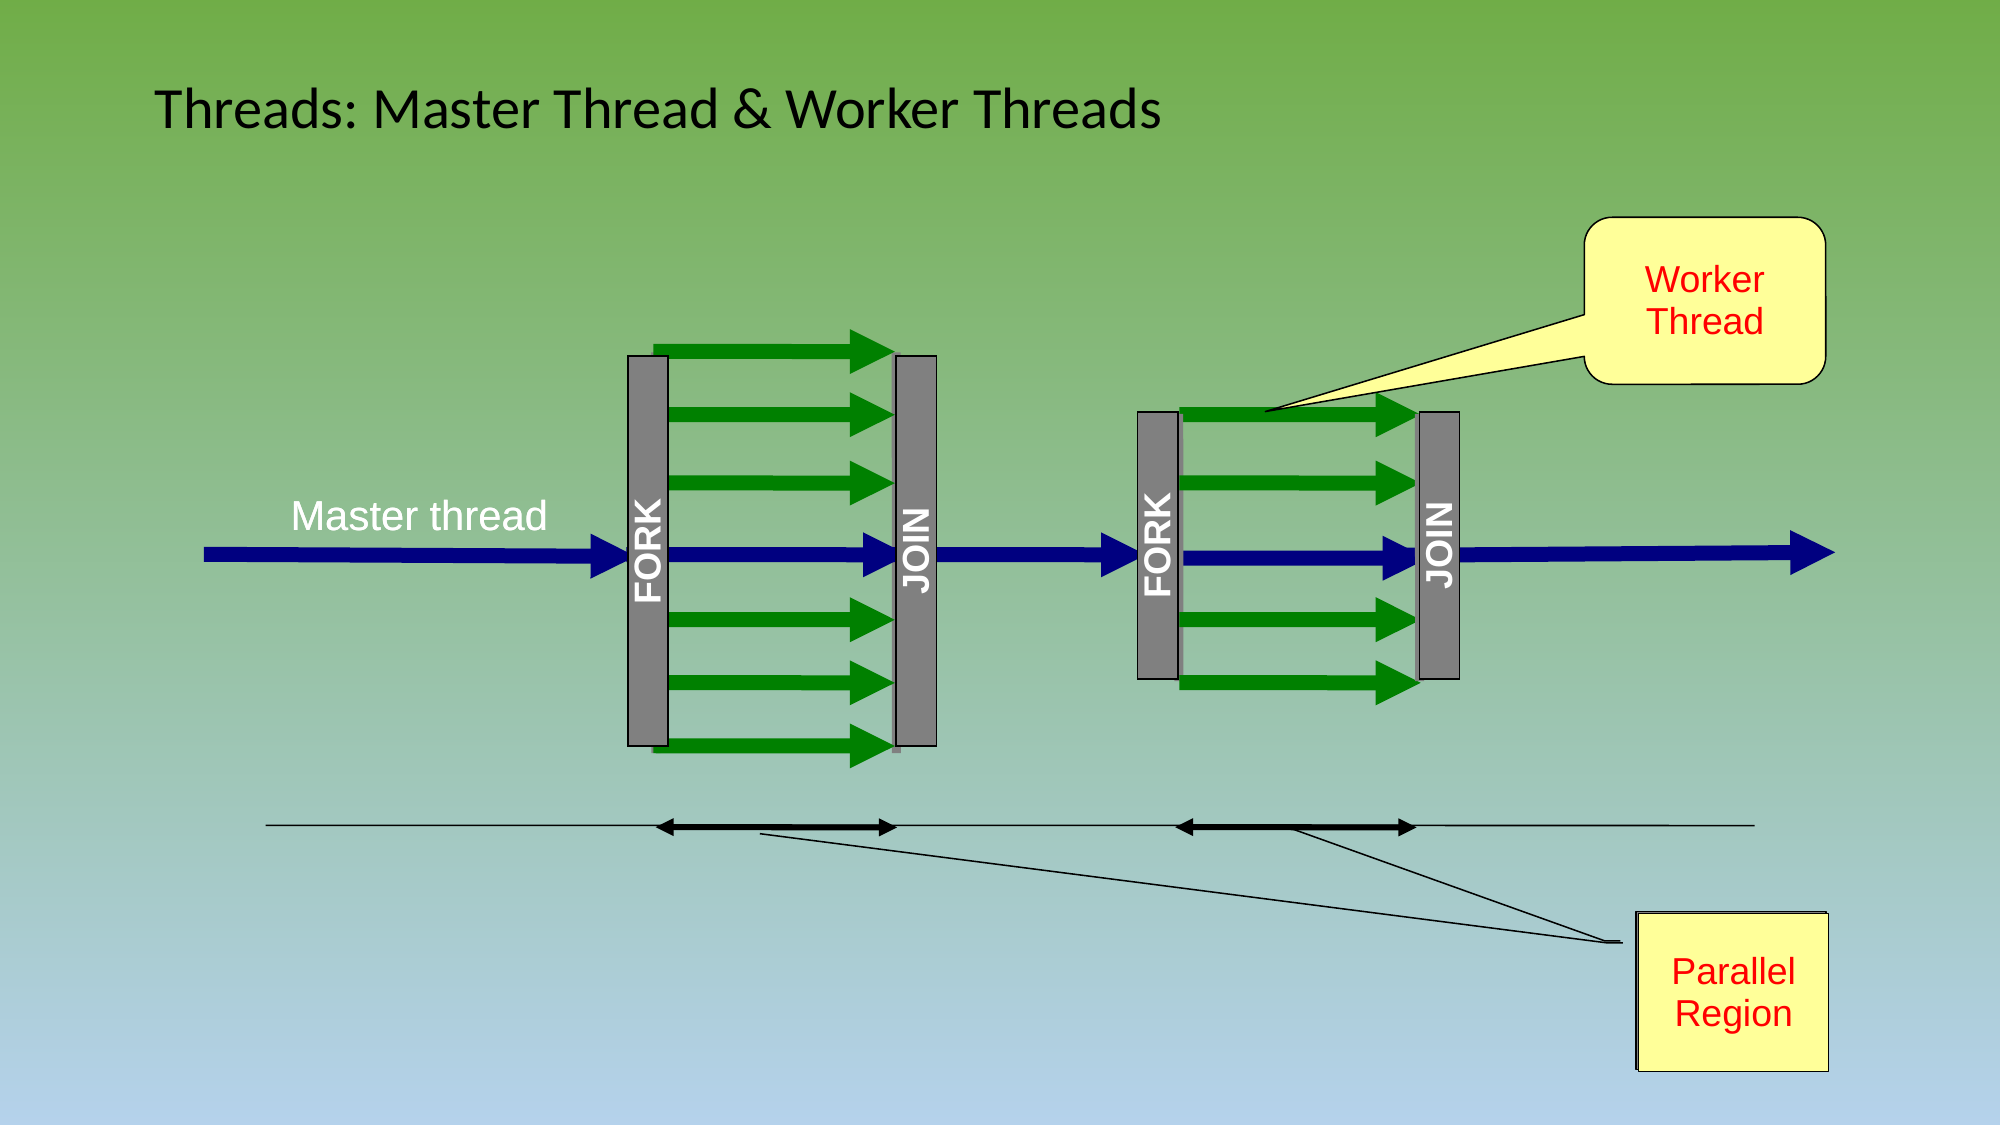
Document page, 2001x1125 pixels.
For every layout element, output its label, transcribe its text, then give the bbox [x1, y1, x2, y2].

text_box Threads: Master Thread & Worker Threads [137, 76, 1836, 142]
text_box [203, 217, 1836, 1072]
